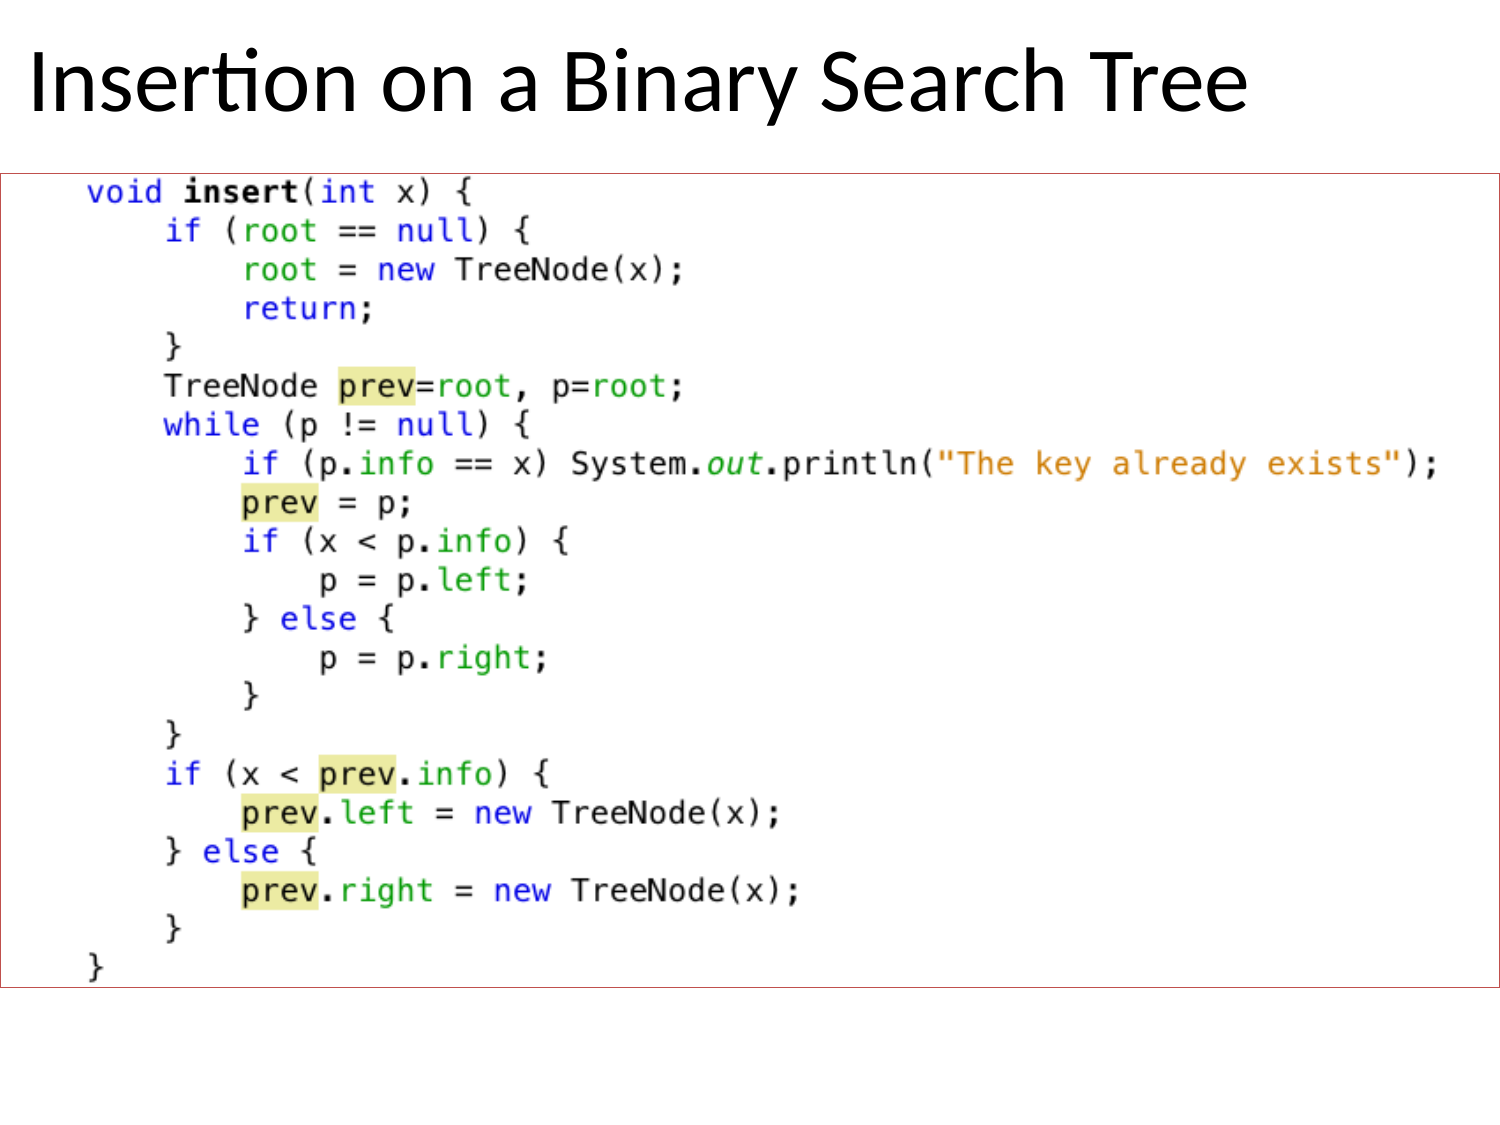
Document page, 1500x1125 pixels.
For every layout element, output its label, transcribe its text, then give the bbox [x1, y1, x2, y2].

picture [0, 172, 1500, 988]
title Insertion on a Binary Search Tree [12, 12, 1475, 155]
